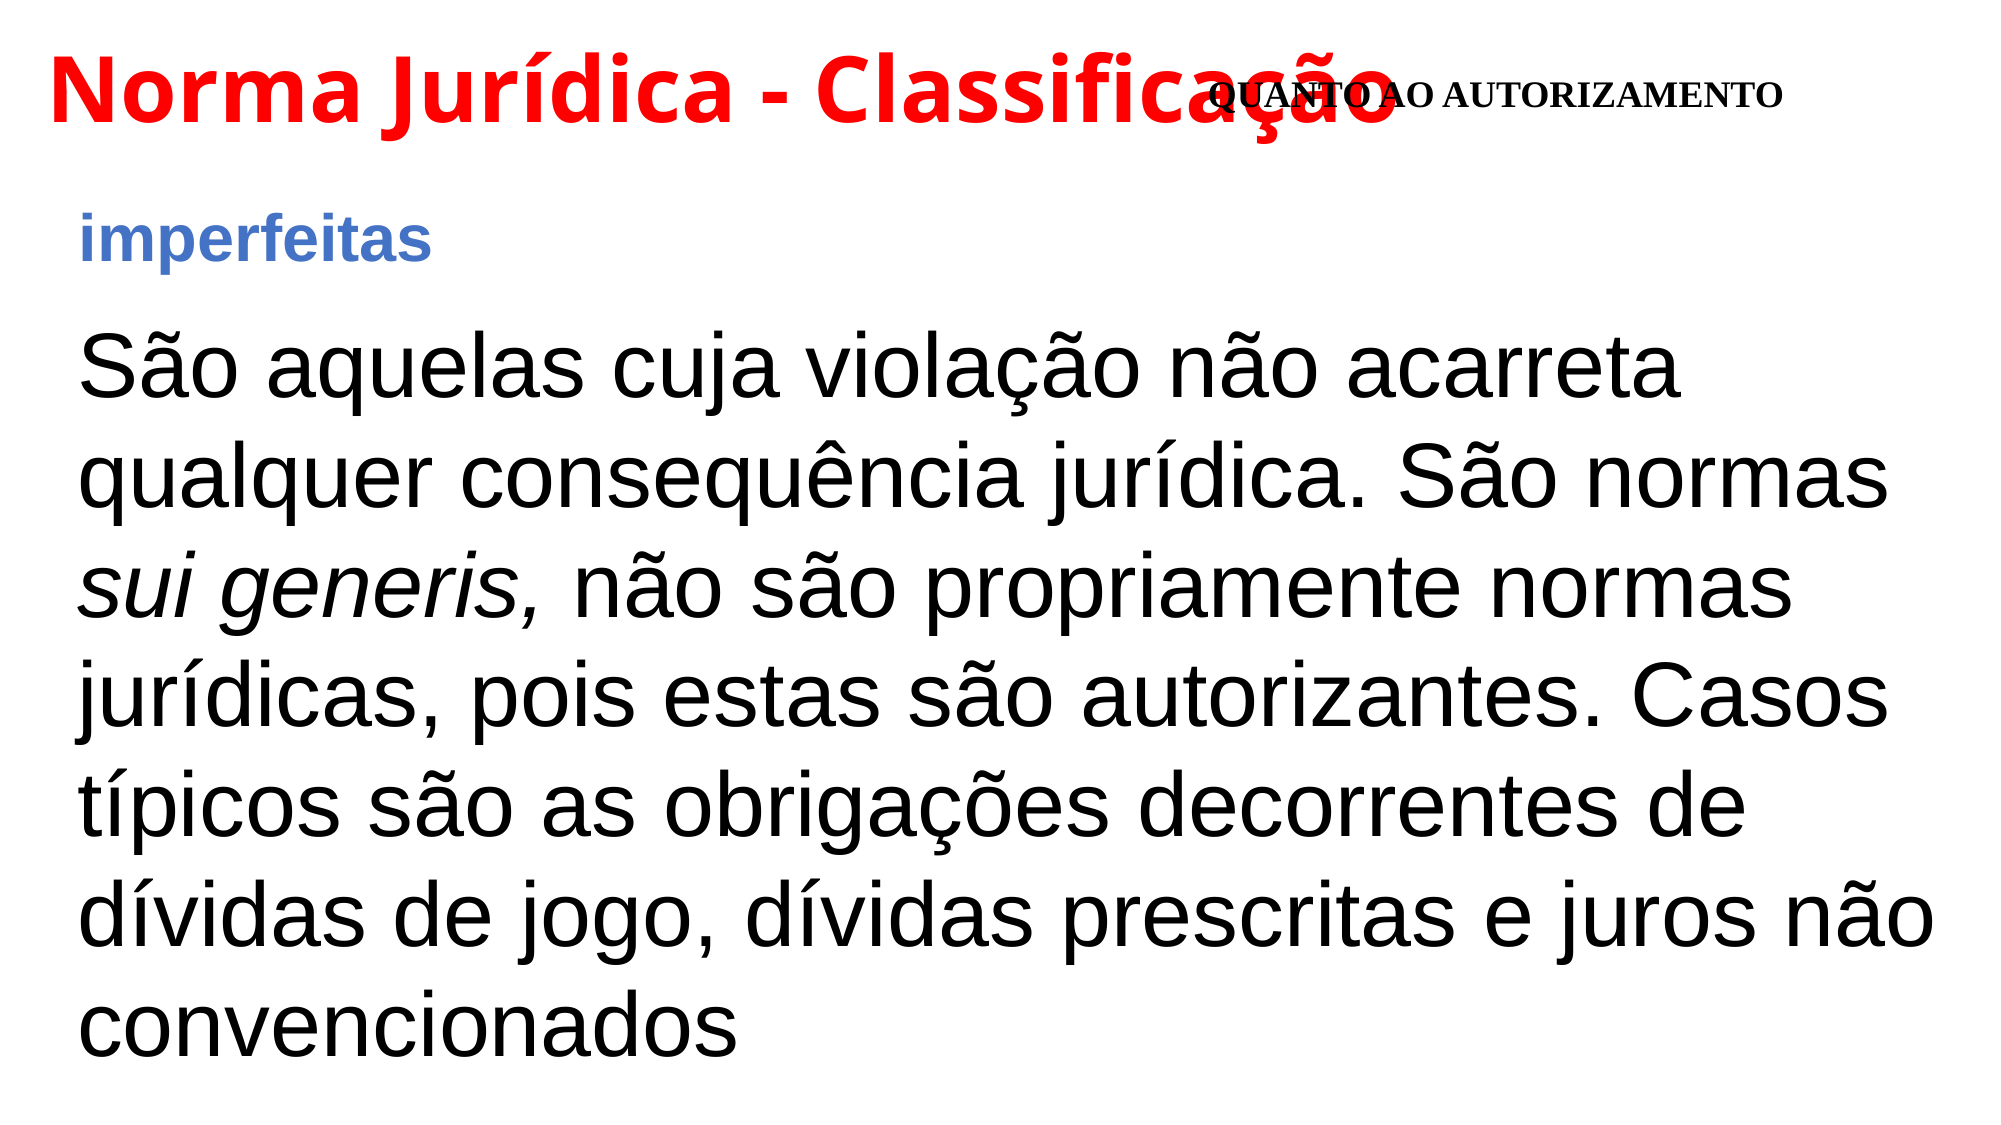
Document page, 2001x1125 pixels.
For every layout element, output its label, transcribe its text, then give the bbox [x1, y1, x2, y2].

text_box imperfeitas [64, 187, 450, 283]
text_box São aquelas cuja violação não acarreta qualquer consequência jurídica. São normas sui generis, não são propriamente normas jurídicas, pois estas são autorizantes. Casos típicos são as obrigações decorrentes de dívidas de jogo, dívidas prescritas e juros não convencionados [62, 298, 1988, 1083]
text_box QUANTO AO AUTORIZAMENTO [1192, 62, 1800, 123]
title Norma Jurídica - Classificação [31, 30, 1757, 156]
